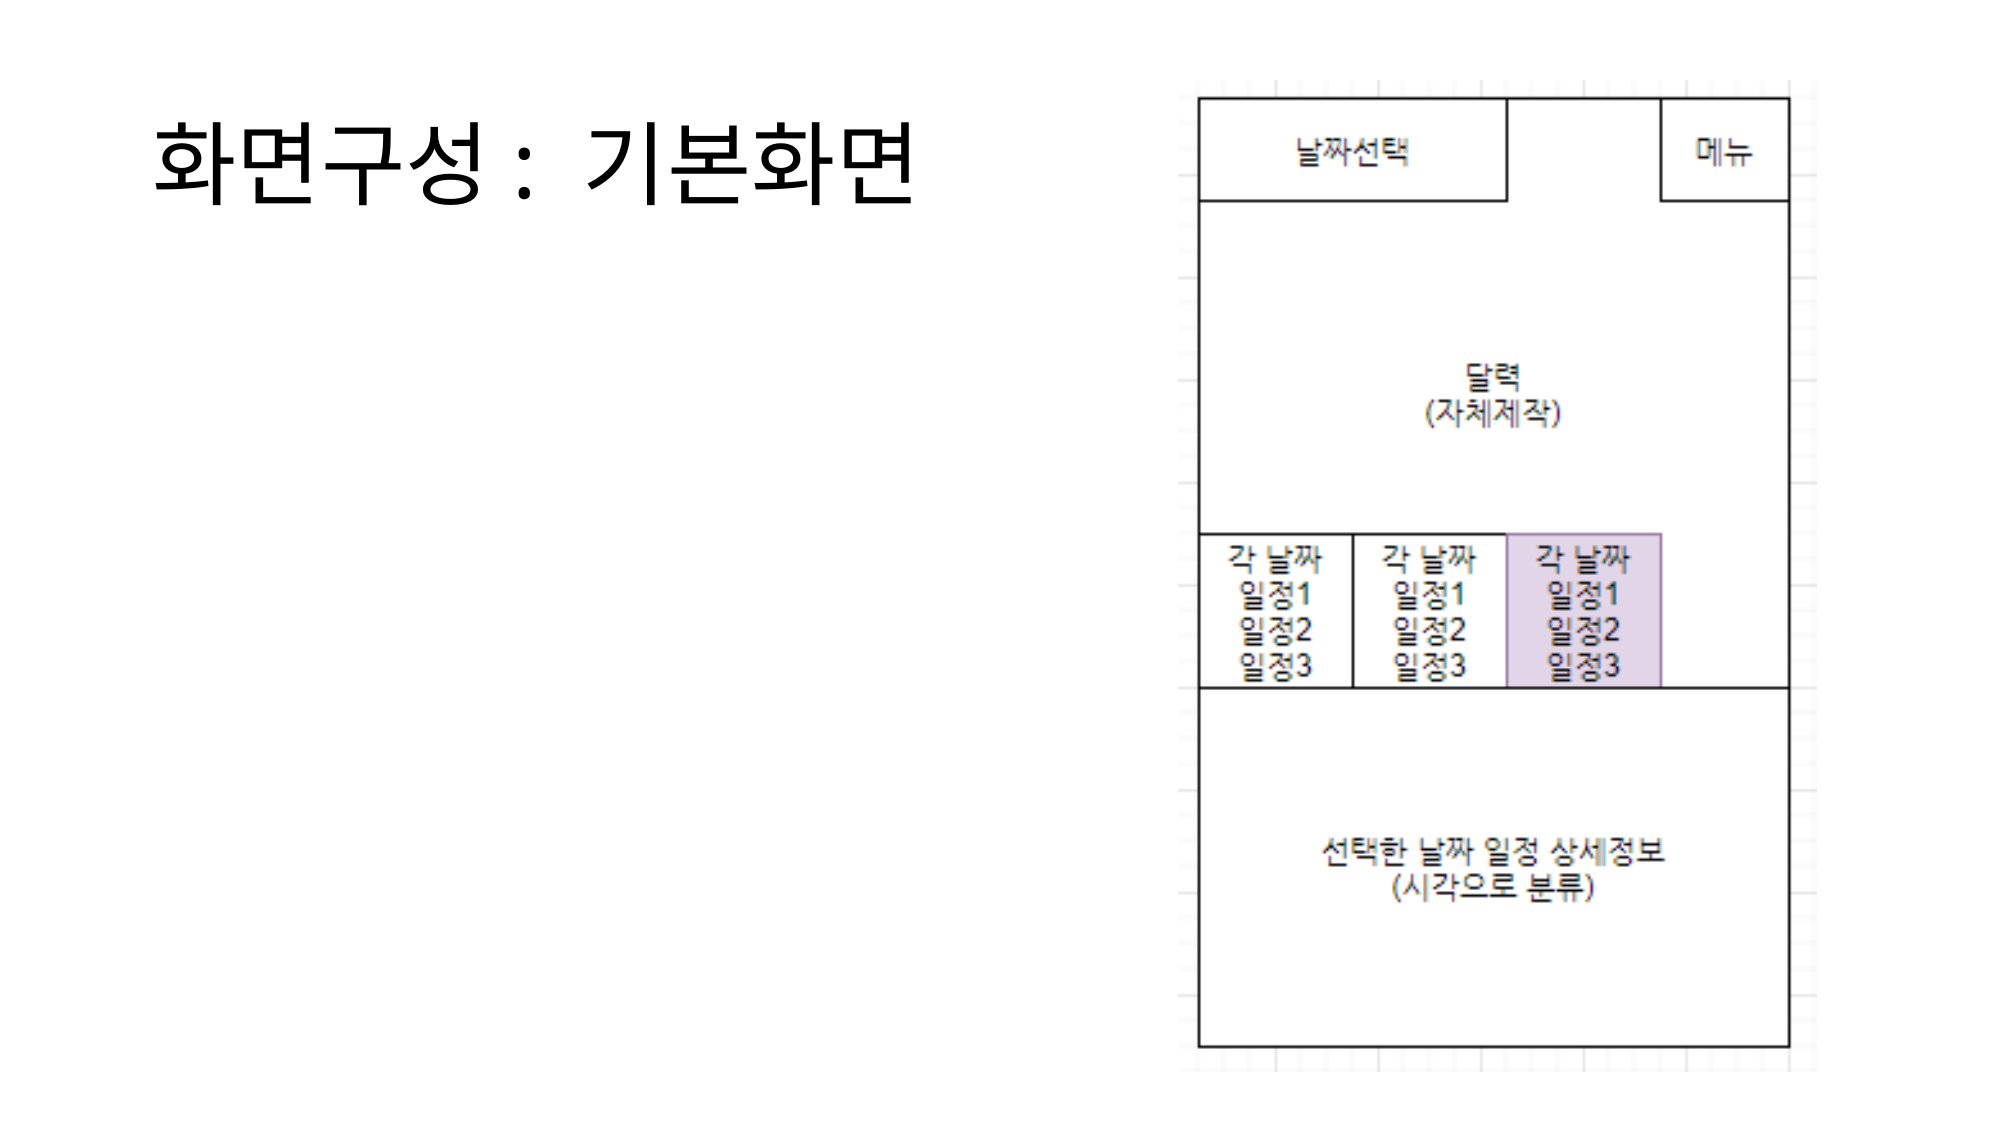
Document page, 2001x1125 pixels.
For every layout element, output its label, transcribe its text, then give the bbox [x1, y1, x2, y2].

picture [1178, 80, 1817, 1072]
title 화면구성: 기본화면 [137, 59, 1863, 278]
